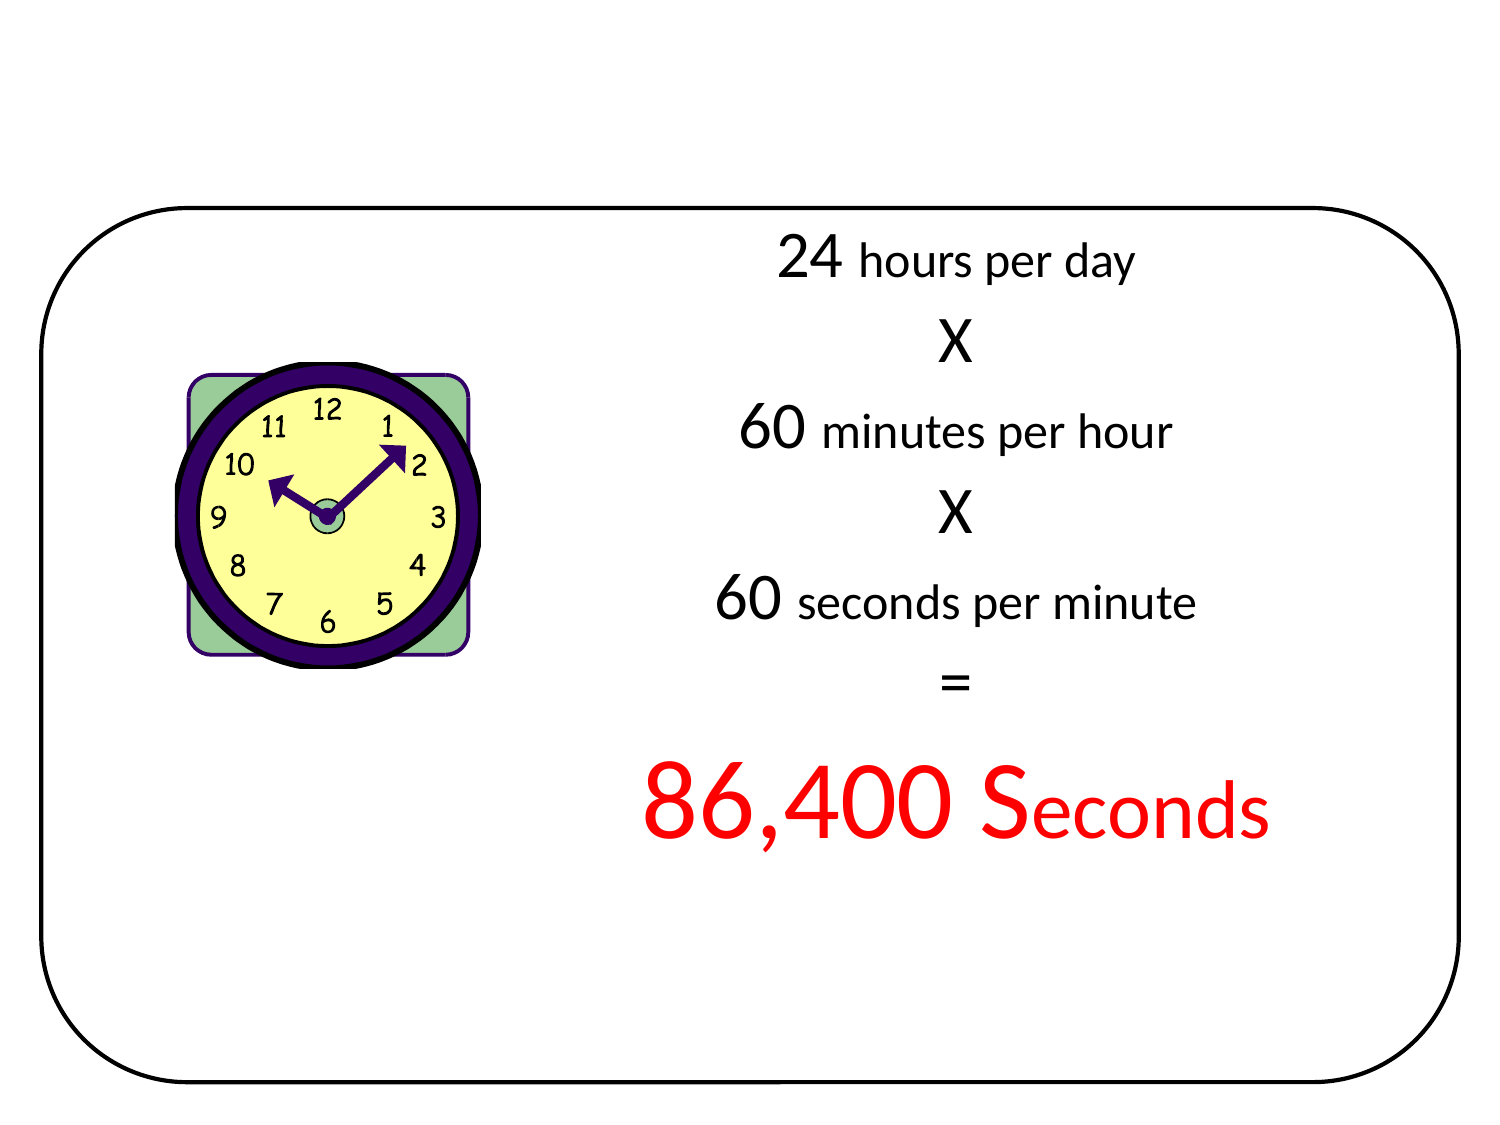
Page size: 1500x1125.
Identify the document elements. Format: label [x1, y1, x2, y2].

text_box [39, 205, 1461, 1085]
text_box [174, 362, 482, 669]
